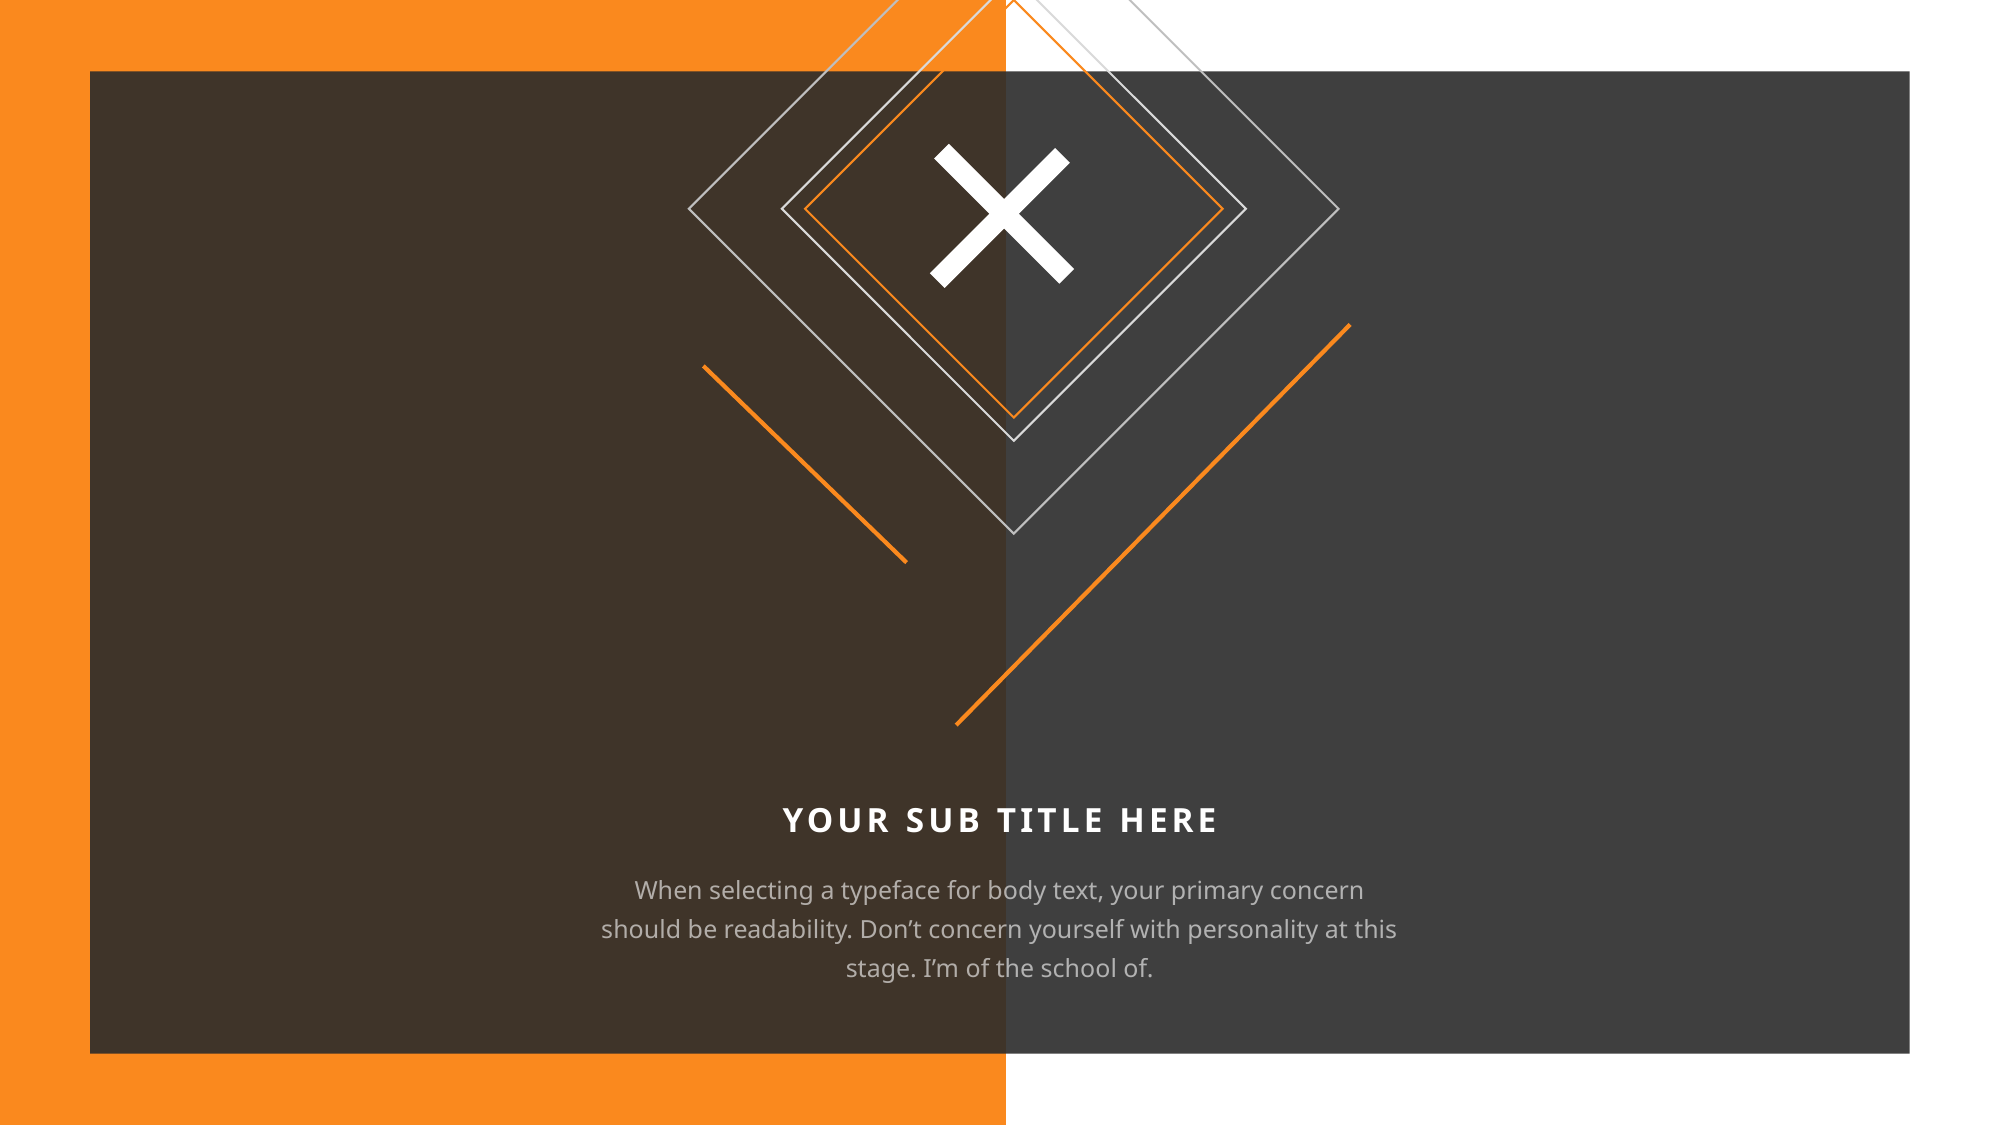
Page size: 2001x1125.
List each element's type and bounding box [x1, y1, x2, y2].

text_box [956, 324, 1351, 726]
text_box [825, 0, 1203, 71]
text_box [703, 365, 907, 563]
text_box [579, 796, 1421, 992]
text_box [911, 129, 1089, 307]
picture [90, 71, 1910, 1054]
